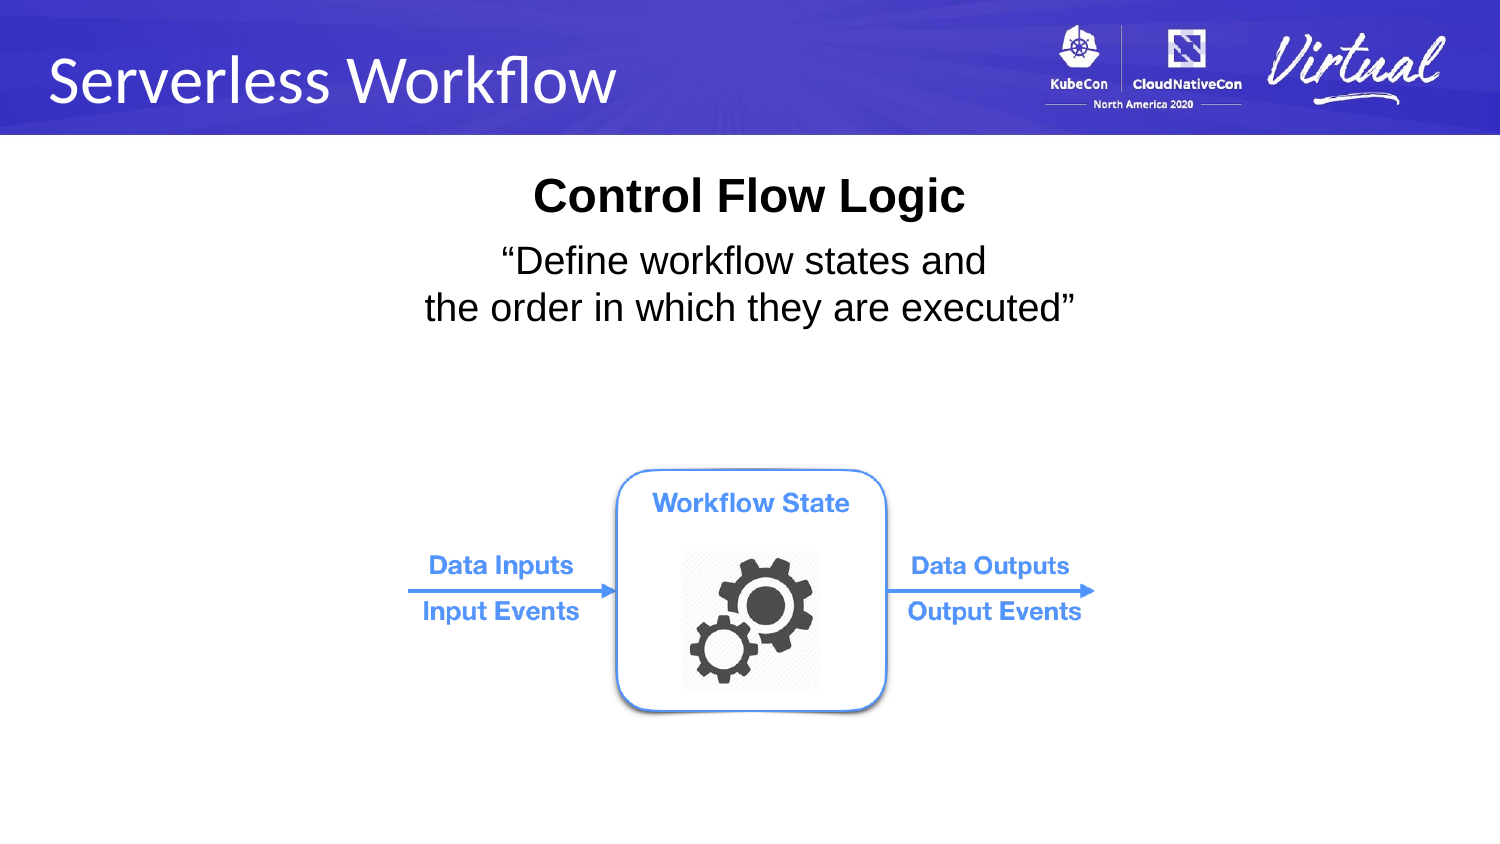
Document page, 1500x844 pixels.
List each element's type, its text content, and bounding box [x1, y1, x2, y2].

text_box Control Flow Logic [284, 149, 1216, 219]
title Serverless Workflow [37, 0, 1294, 164]
picture [0, 0, 1500, 844]
text_box “Define workflow states and the order in which they are executed” [116, 219, 1384, 346]
